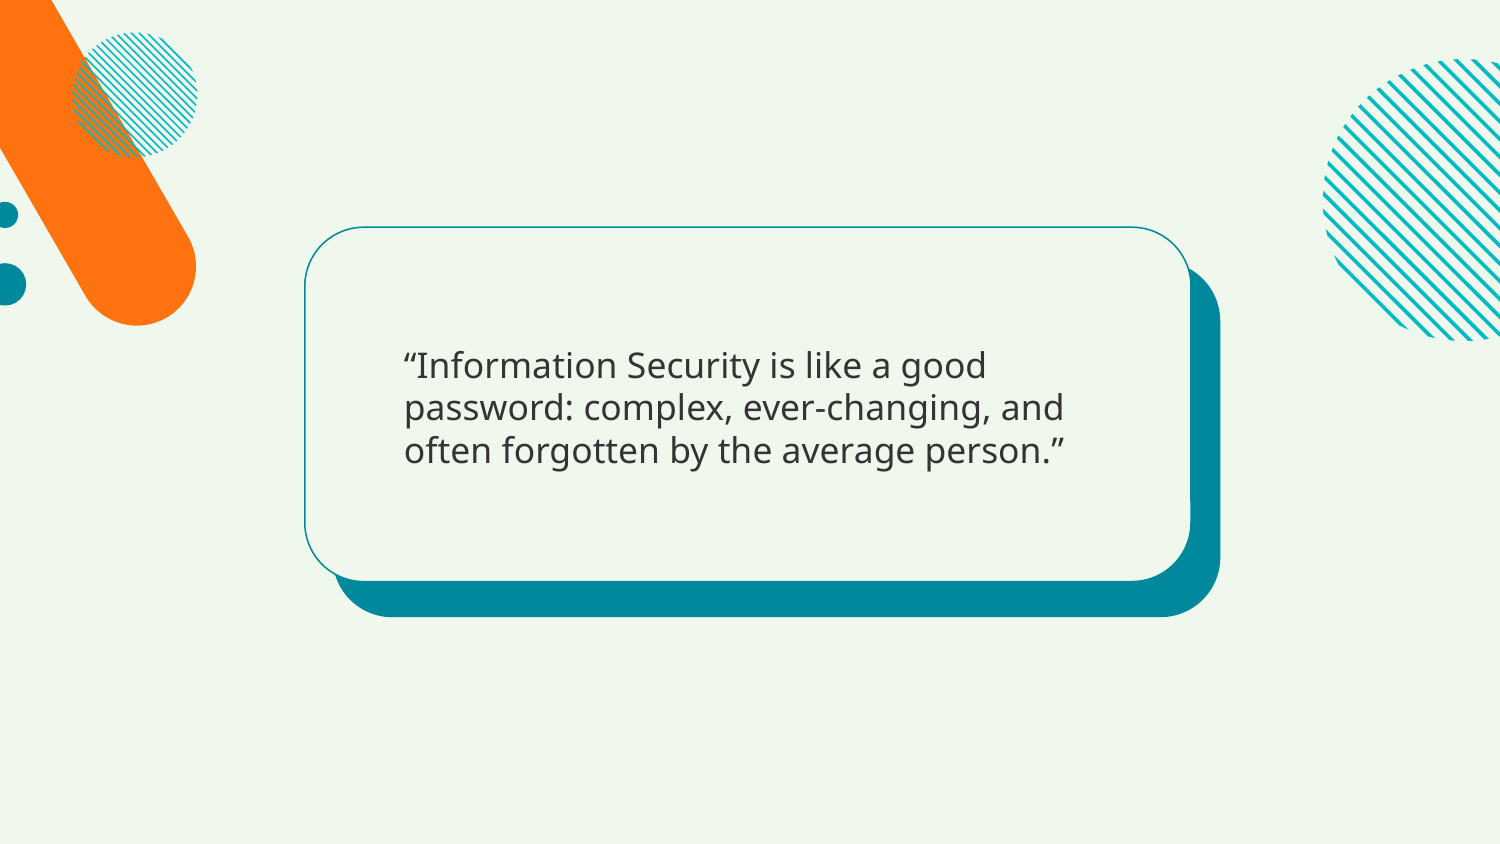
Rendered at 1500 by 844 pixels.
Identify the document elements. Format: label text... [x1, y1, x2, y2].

text_box [304, 227, 1192, 582]
subtitle “Information Security is like a good password: complex, ever-changing, and often forgotten by the average person.” [388, 327, 1112, 478]
text_box [336, 269, 1220, 617]
